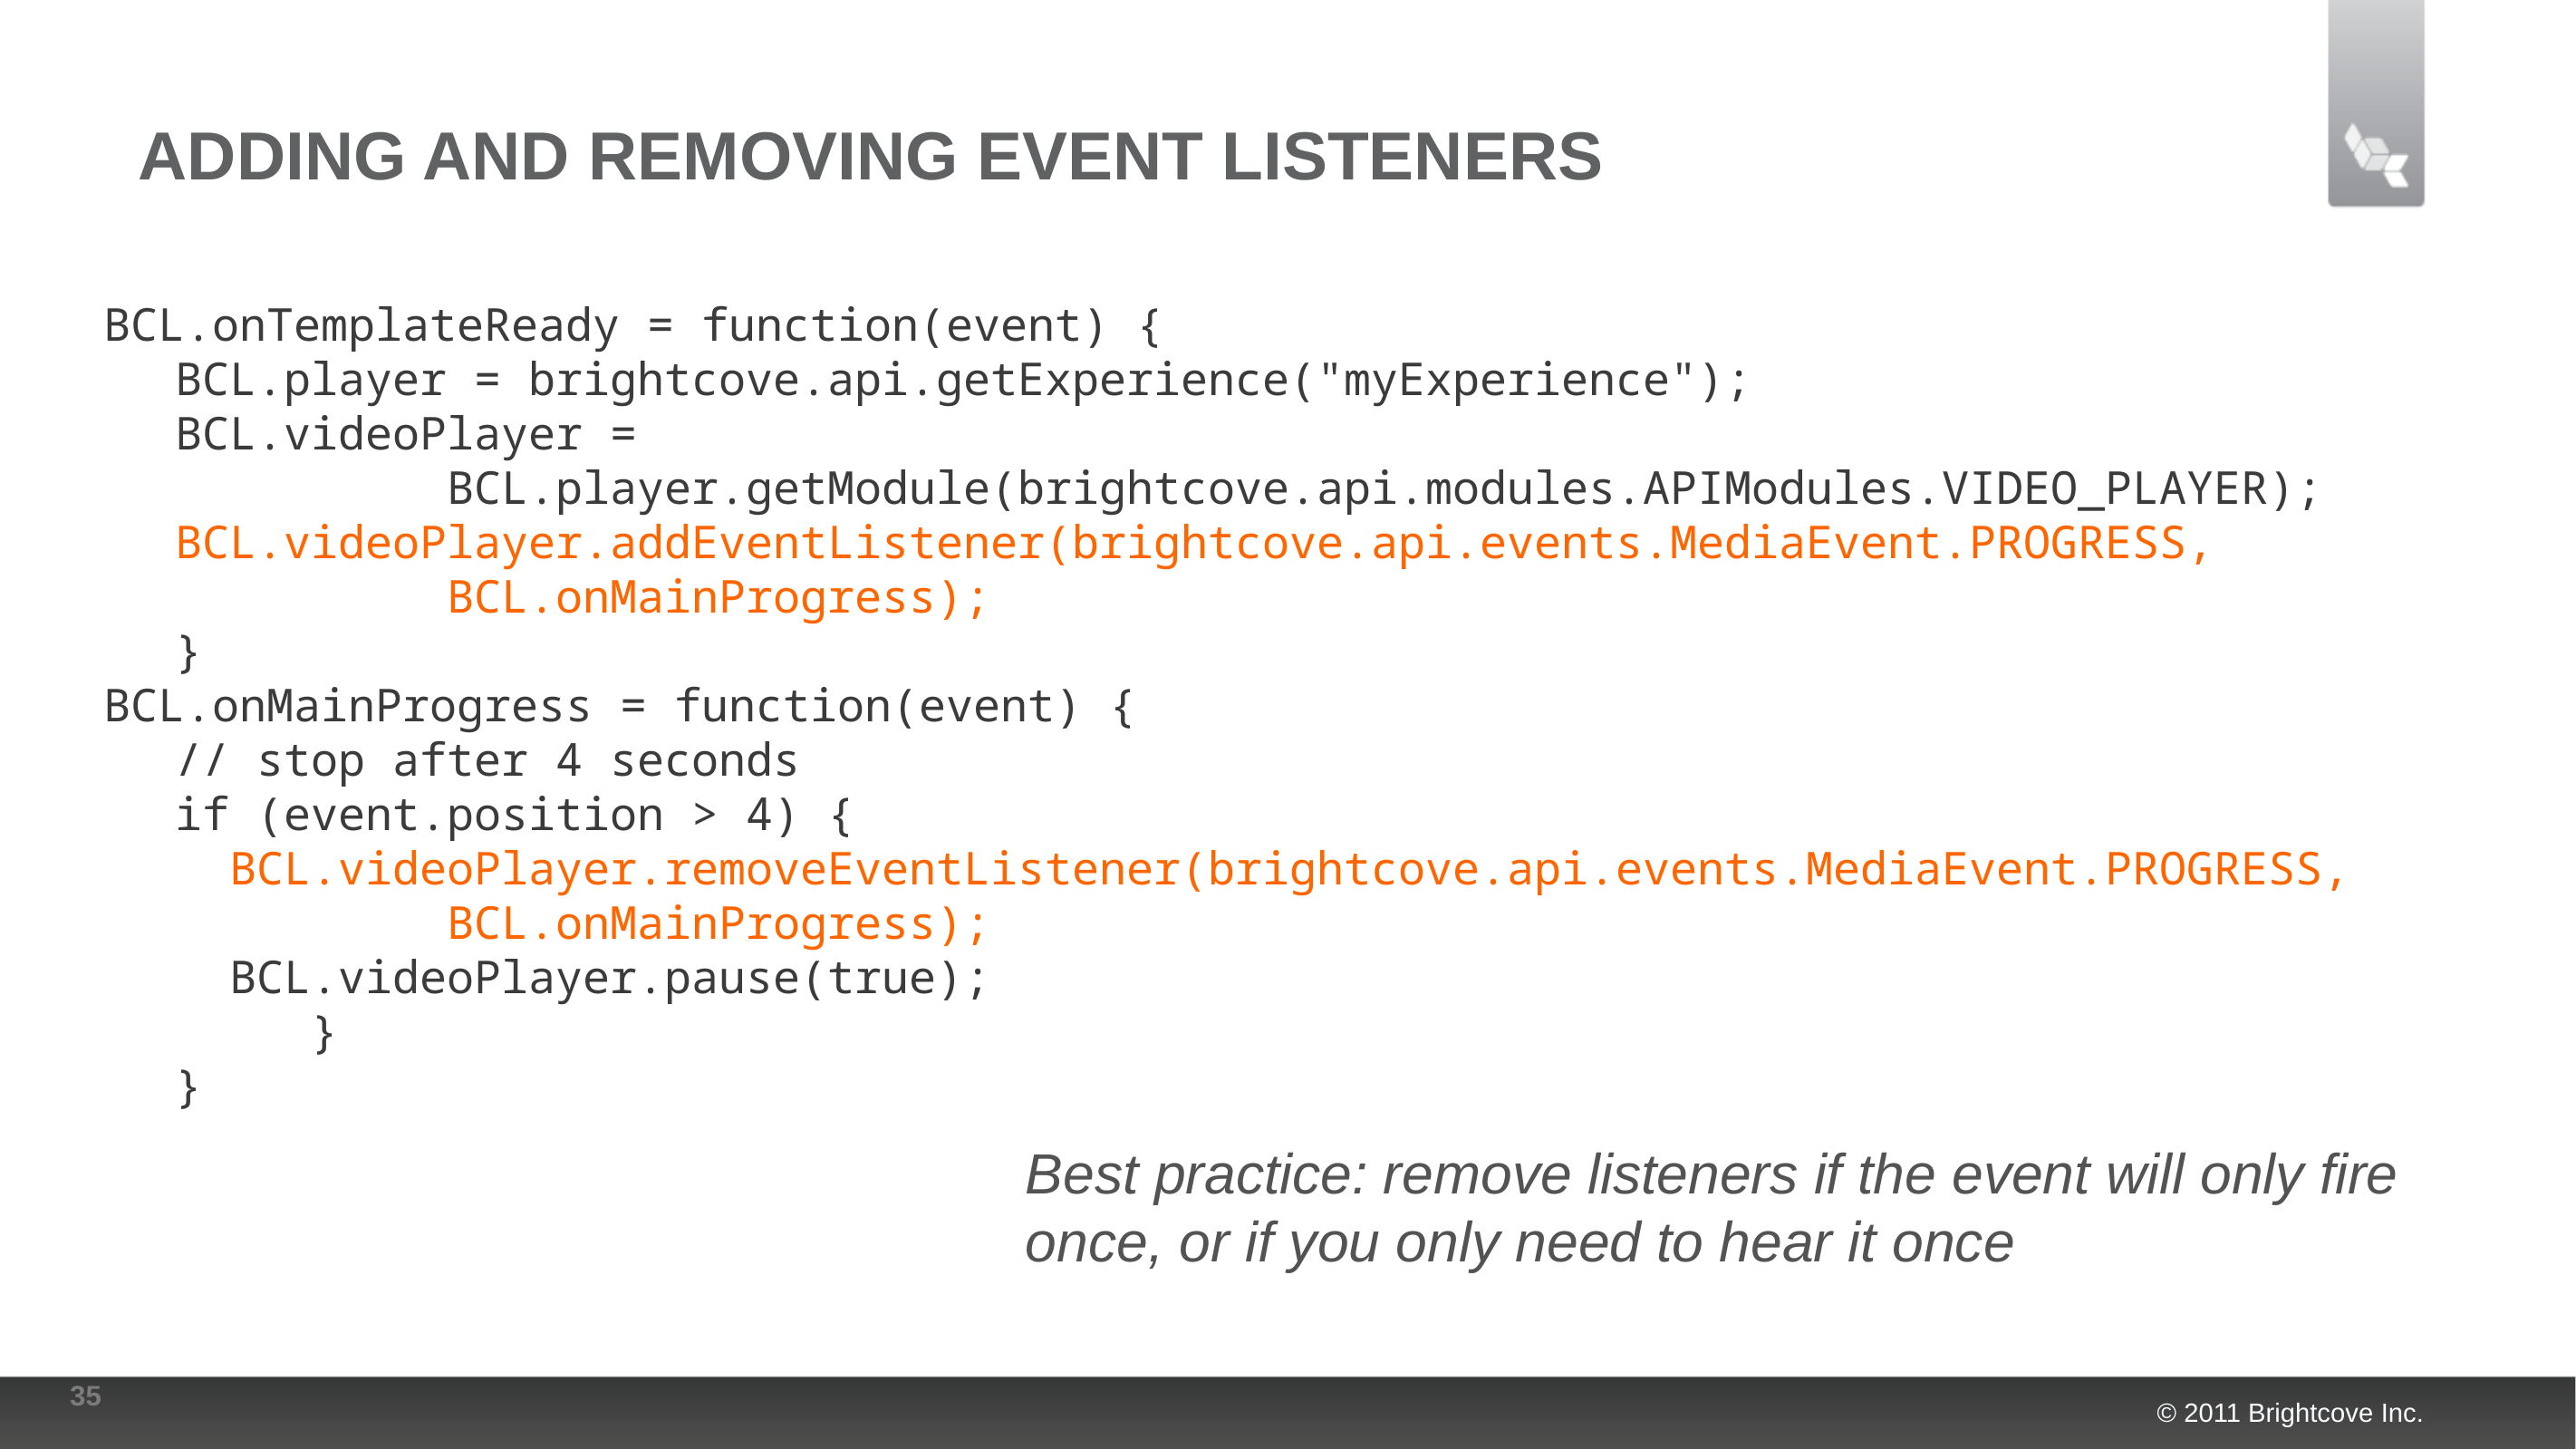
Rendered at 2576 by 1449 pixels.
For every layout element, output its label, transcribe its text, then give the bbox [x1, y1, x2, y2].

list BCL.onTemplateReady = function(event) { BCL.player = brightcove.api.getExperience("myExperience"); BCL.videoPlayer = BCL.player.getModule(brightcove.api.modules.APIModules.VIDEO_PLAYER); BCL.videoPlayer.addEventListener(brightcove.api.events.MediaEvent.PROGRESS, BCL.onMainProgress); } BCL.onMainProgress = function(event) { // stop after 4 seconds if (event.position > 4) { BCL.videoPlayer.removeEventListener(brightcove.api.events.MediaEvent.PROGRESS, BCL.onMainProgress); BCL.videoPlayer.pause(true); } } [80, 284, 2441, 1207]
title Adding and removing Event Listeners [115, 43, 2270, 261]
text_box 35 [46, 1366, 176, 1447]
picture [0, 0, 2576, 1449]
text_box Best practice: remove listeners if the event will only fire once, or if you only need to hear it once [1012, 1130, 2441, 1280]
